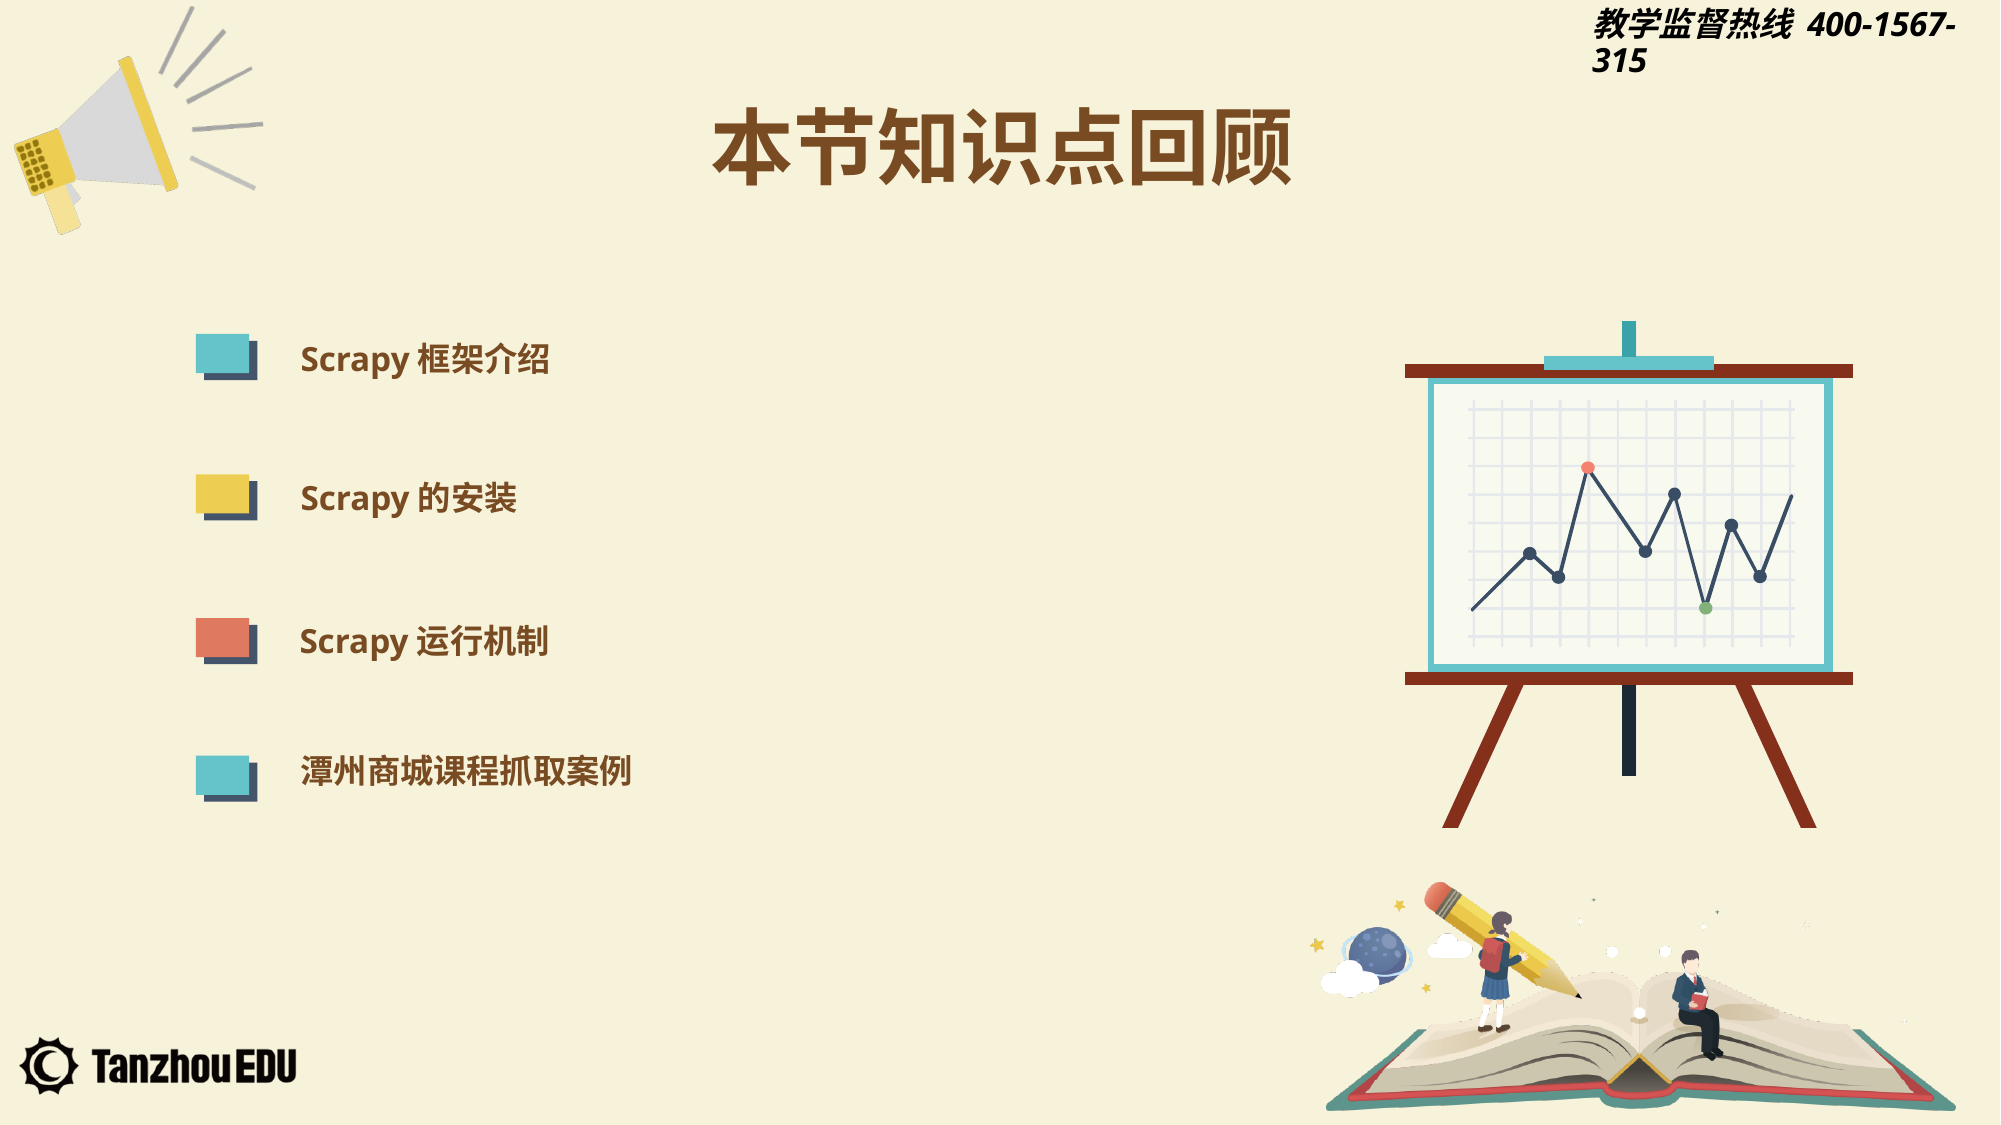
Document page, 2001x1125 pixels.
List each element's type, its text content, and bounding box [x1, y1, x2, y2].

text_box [195, 755, 258, 802]
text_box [195, 618, 258, 665]
picture [1, 0, 272, 239]
text_box Scrapy的安装 [285, 478, 828, 525]
text_box 潭州商城课程抓取案例 [285, 751, 828, 798]
text_box 本节知识点回顾 [671, 88, 1333, 203]
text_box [195, 333, 258, 381]
text_box Scrapy框架介绍 [285, 339, 828, 386]
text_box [1405, 321, 1854, 828]
text_box Scrapy运行机制 [284, 621, 827, 668]
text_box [195, 474, 258, 521]
picture [1303, 840, 2001, 1125]
picture [0, 1005, 321, 1125]
